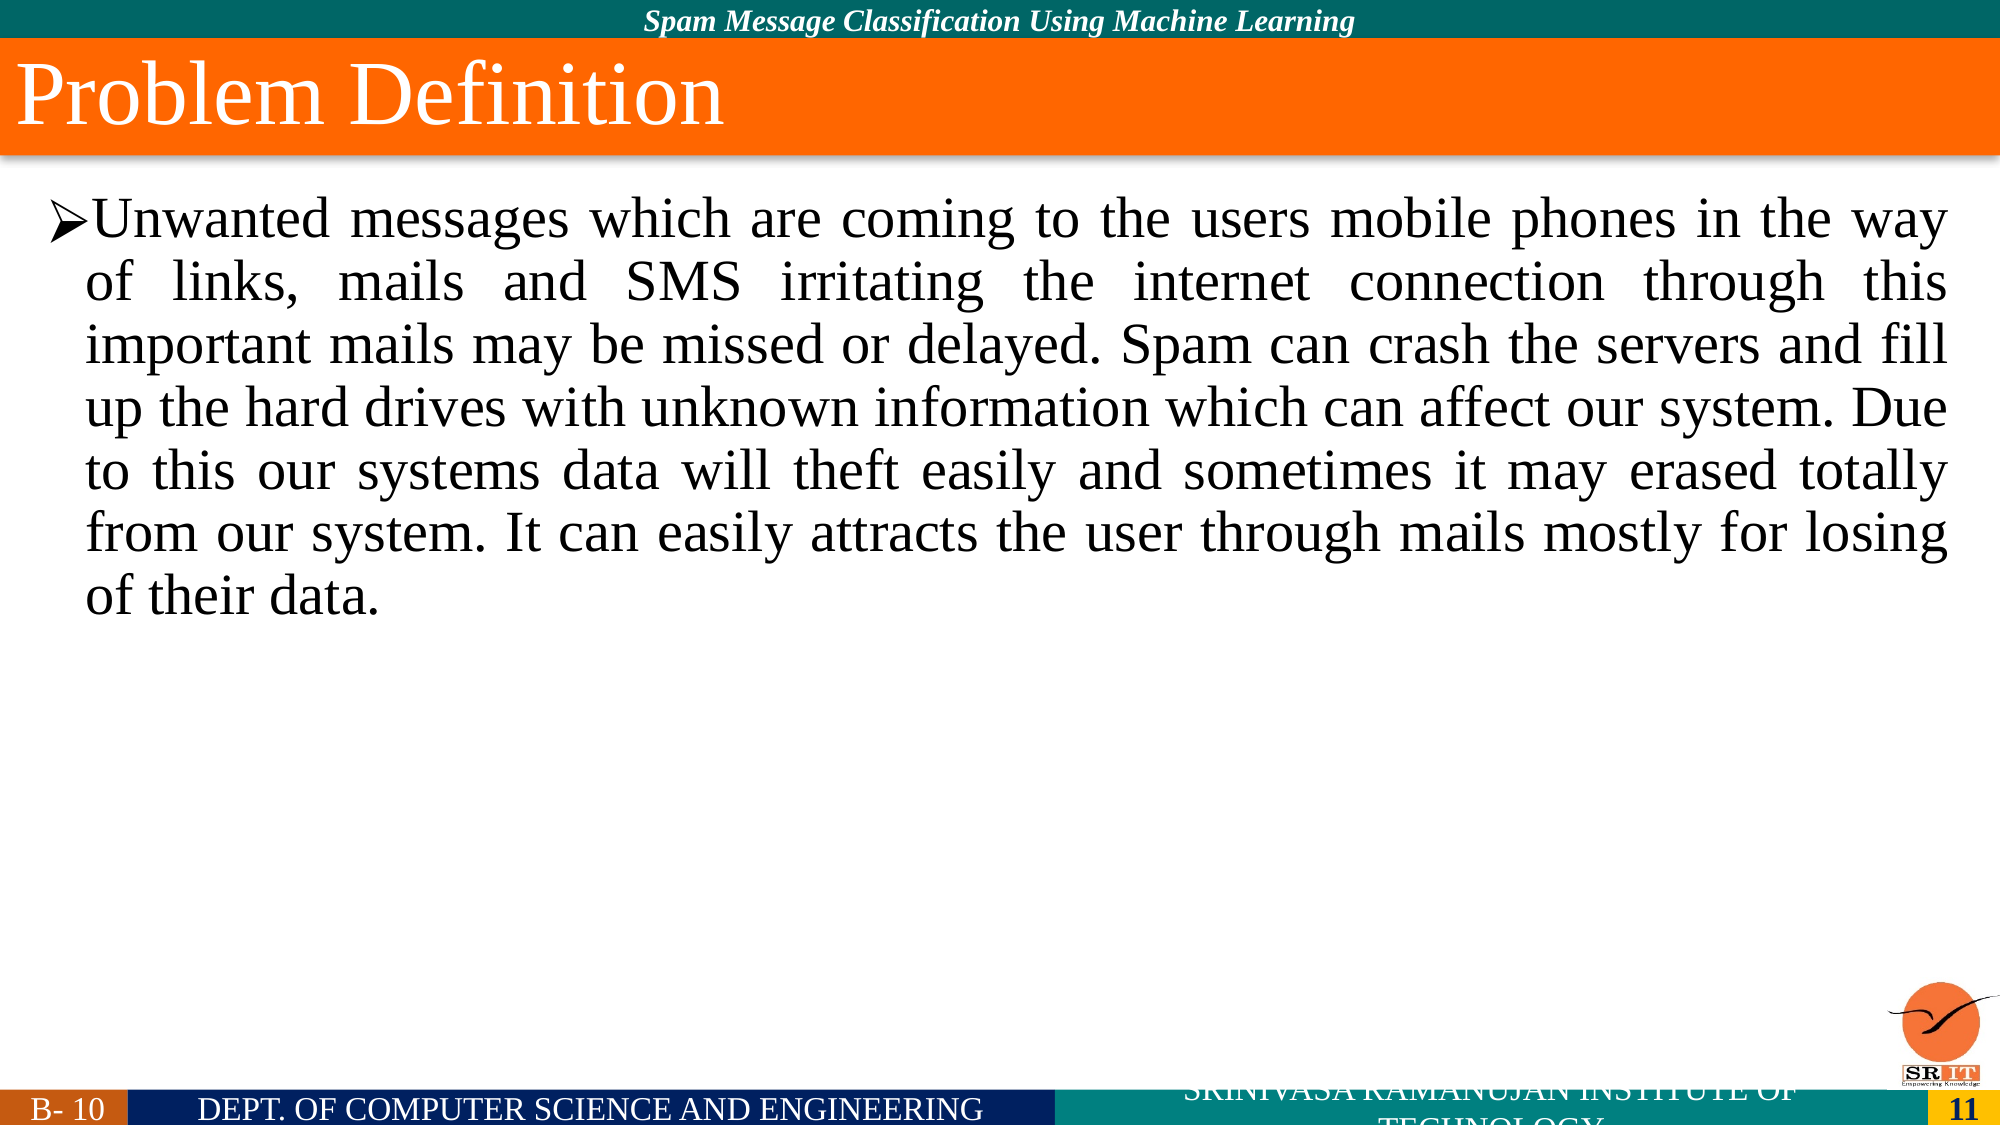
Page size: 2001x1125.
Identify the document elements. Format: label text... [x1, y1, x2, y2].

picture [1887, 977, 2000, 1090]
title Problem Definition [0, 38, 2000, 156]
list Unwanted messages which are coming to the users mobile phones in the way of links, mails and SMS irritating the internet connection through this important mails may be missed or delayed. Spam can crash the servers and fill up the hard drives with unknown information which can affect our system. Due to this our systems data will theft easily and sometimes it may erased totally from our system. It can easily attracts the user through mails mostly for losing of their data. [32, 179, 1965, 1065]
